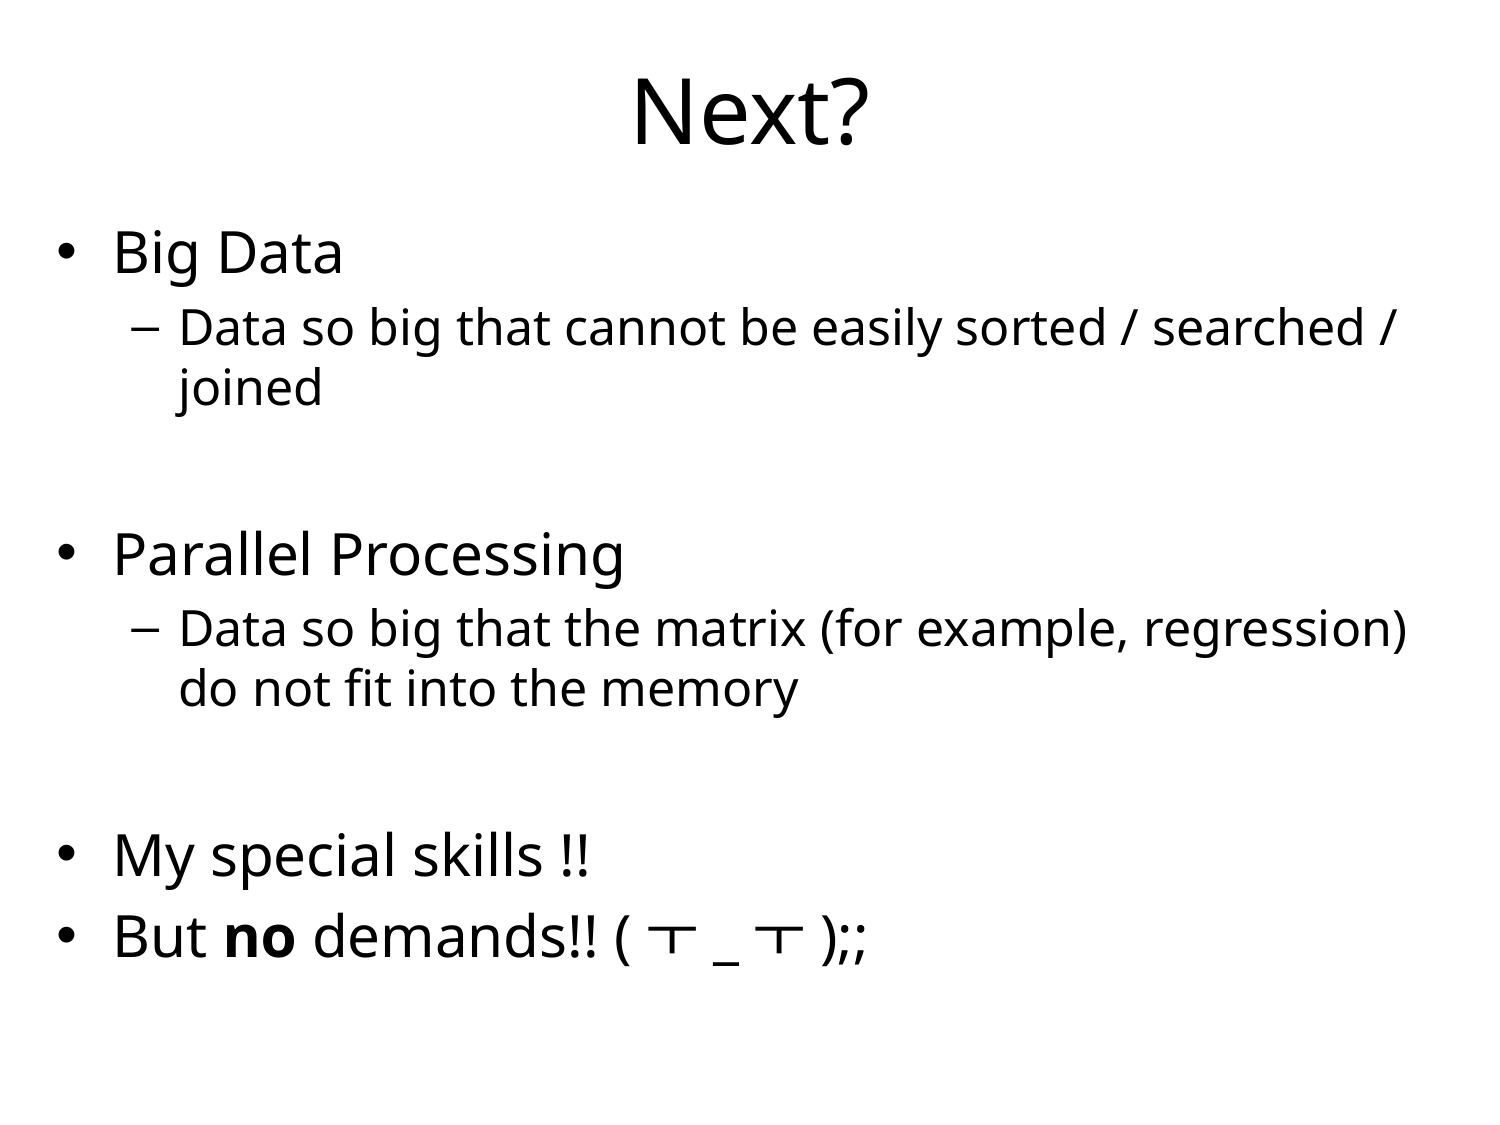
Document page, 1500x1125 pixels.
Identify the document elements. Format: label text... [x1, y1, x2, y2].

list Big Data Data so big that cannot be easily sorted / searched / joined Parallel Processing Data so big that the matrix (for example, regression) do not fit into the memory My special skills !! But no demands!! (ㅜ_ㅜ);; [41, 208, 1459, 1083]
title Next? [41, 42, 1459, 173]
